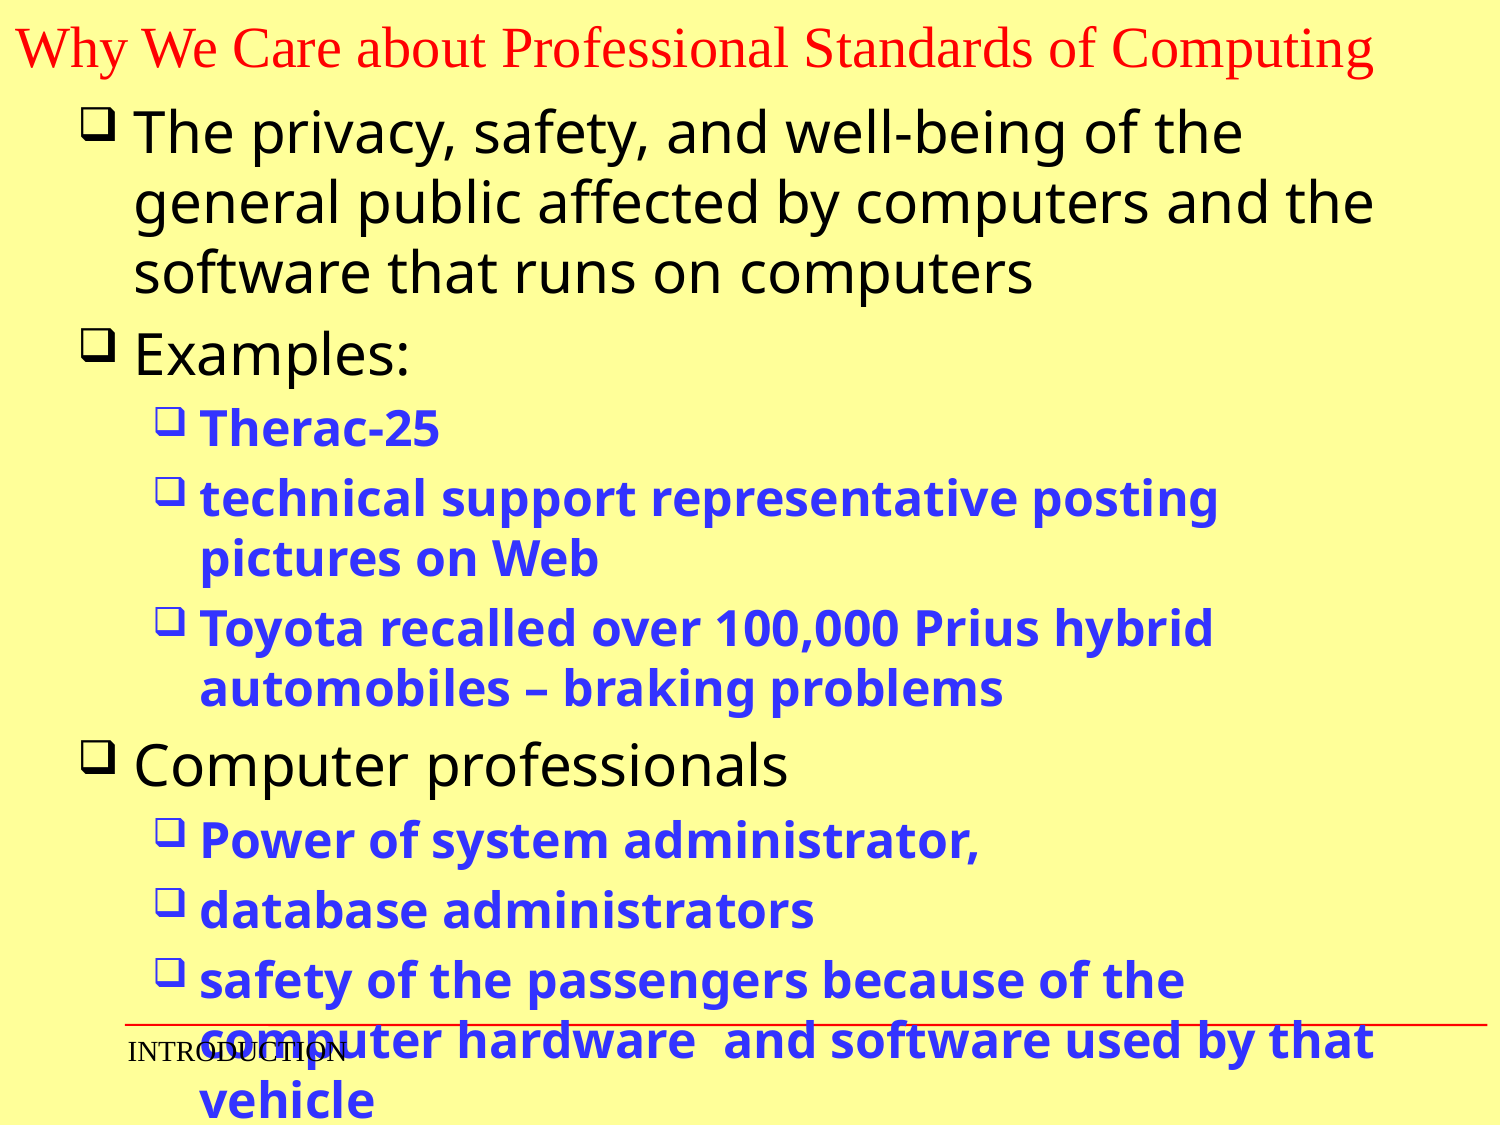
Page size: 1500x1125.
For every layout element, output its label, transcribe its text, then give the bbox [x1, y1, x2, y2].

title Why We Care about Professional Standards of Computing [0, 0, 1500, 138]
slide_number INTRODUCTION [112, 1024, 501, 1101]
list The privacy, safety, and well-being of the general public affected by computers and the software that runs on computers Examples: Therac-25 technical support representative posting pictures on Web Toyota recalled over 100,000 Prius hybrid automobiles – braking problems Computer professionals Power of system administrator, database administrators safety of the passengers because of the computer hardware and software used by that vehicle [62, 87, 1426, 863]
